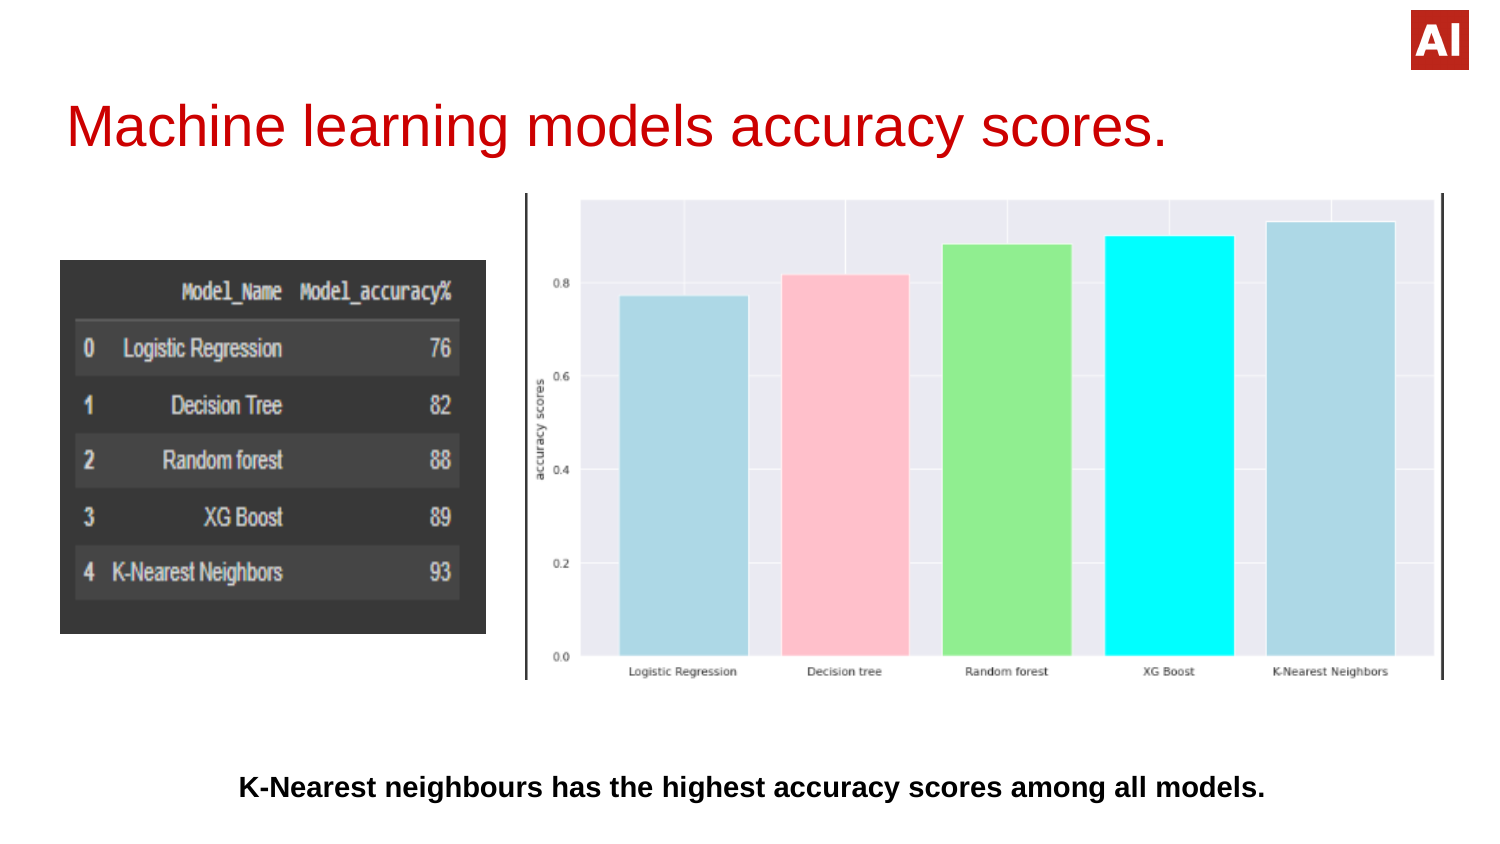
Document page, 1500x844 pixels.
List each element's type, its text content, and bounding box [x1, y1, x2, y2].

text_box K-Nearest neighbours has the highest accuracy scores among all models. [67, 760, 1439, 811]
picture [525, 193, 1444, 680]
title Machine learning models accuracy scores. [51, 72, 1449, 167]
picture [1411, 10, 1469, 70]
picture [59, 259, 486, 634]
